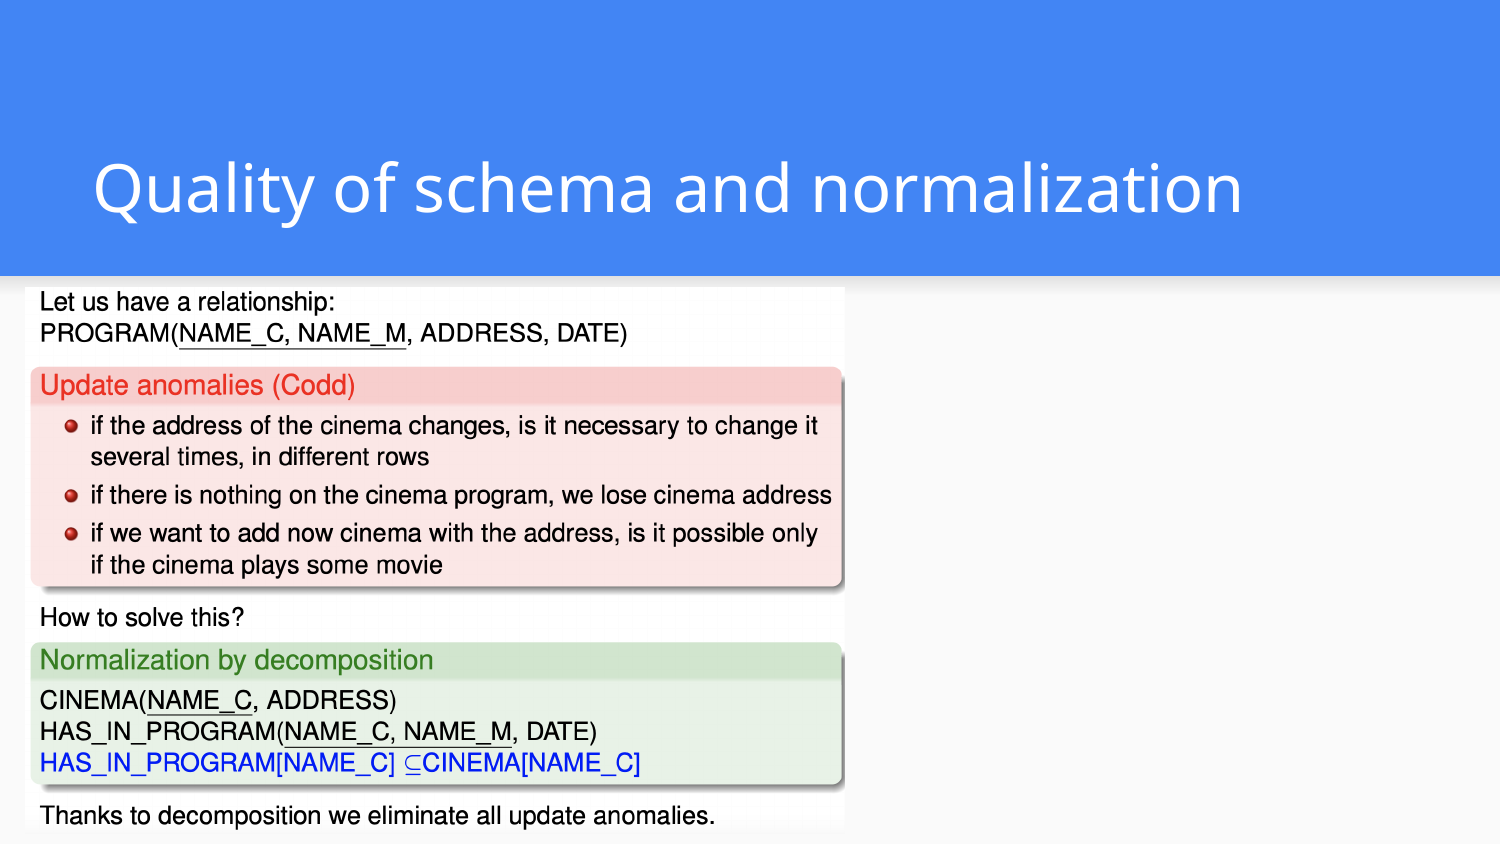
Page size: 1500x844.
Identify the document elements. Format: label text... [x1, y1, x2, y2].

picture [25, 286, 845, 835]
title Quality of schema and normalization [77, 121, 1427, 248]
